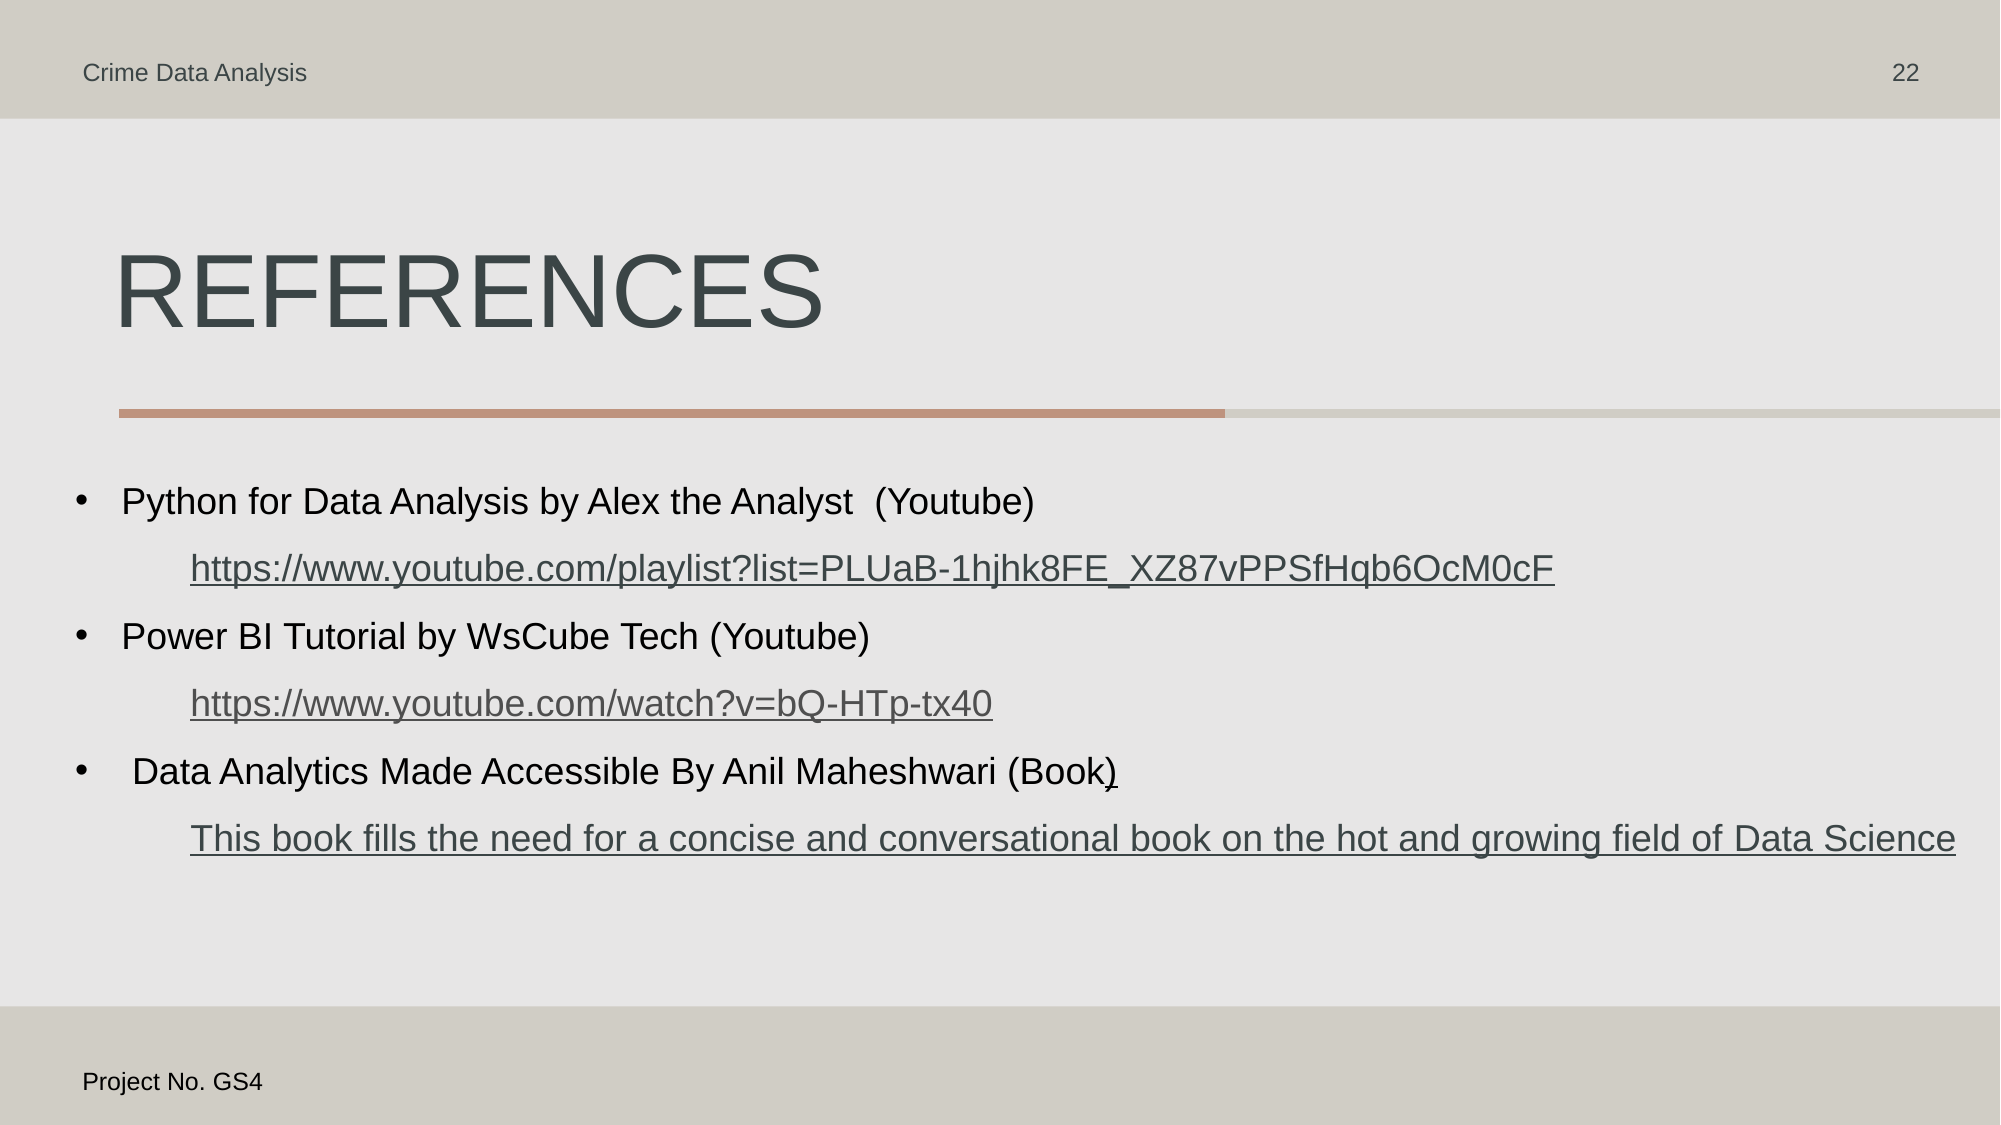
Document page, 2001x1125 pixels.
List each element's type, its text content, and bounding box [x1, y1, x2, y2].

list Python for Data Analysis by Alex the Analyst (Youtube) https://www.youtube.com/playlist?list=PLUaB-1hjhk8FE_XZ87vPPSfHqb6OcM0cF Power BI Tutorial by WsCube Tech (Youtube) https://www.youtube.com/watch?v=bQ-HTp-tx40 Data Analytics Made Accessible By Anil Maheshwari (Book) This book fills the need for a concise and conversational book on the hot and growing field of Data Science [60, 446, 1975, 992]
slide_number 22 [1660, 49, 1935, 95]
title references [98, 239, 1824, 335]
footer Crime Data Analysis [67, 49, 368, 95]
text_box Project No. GS4 [67, 1058, 1070, 1104]
